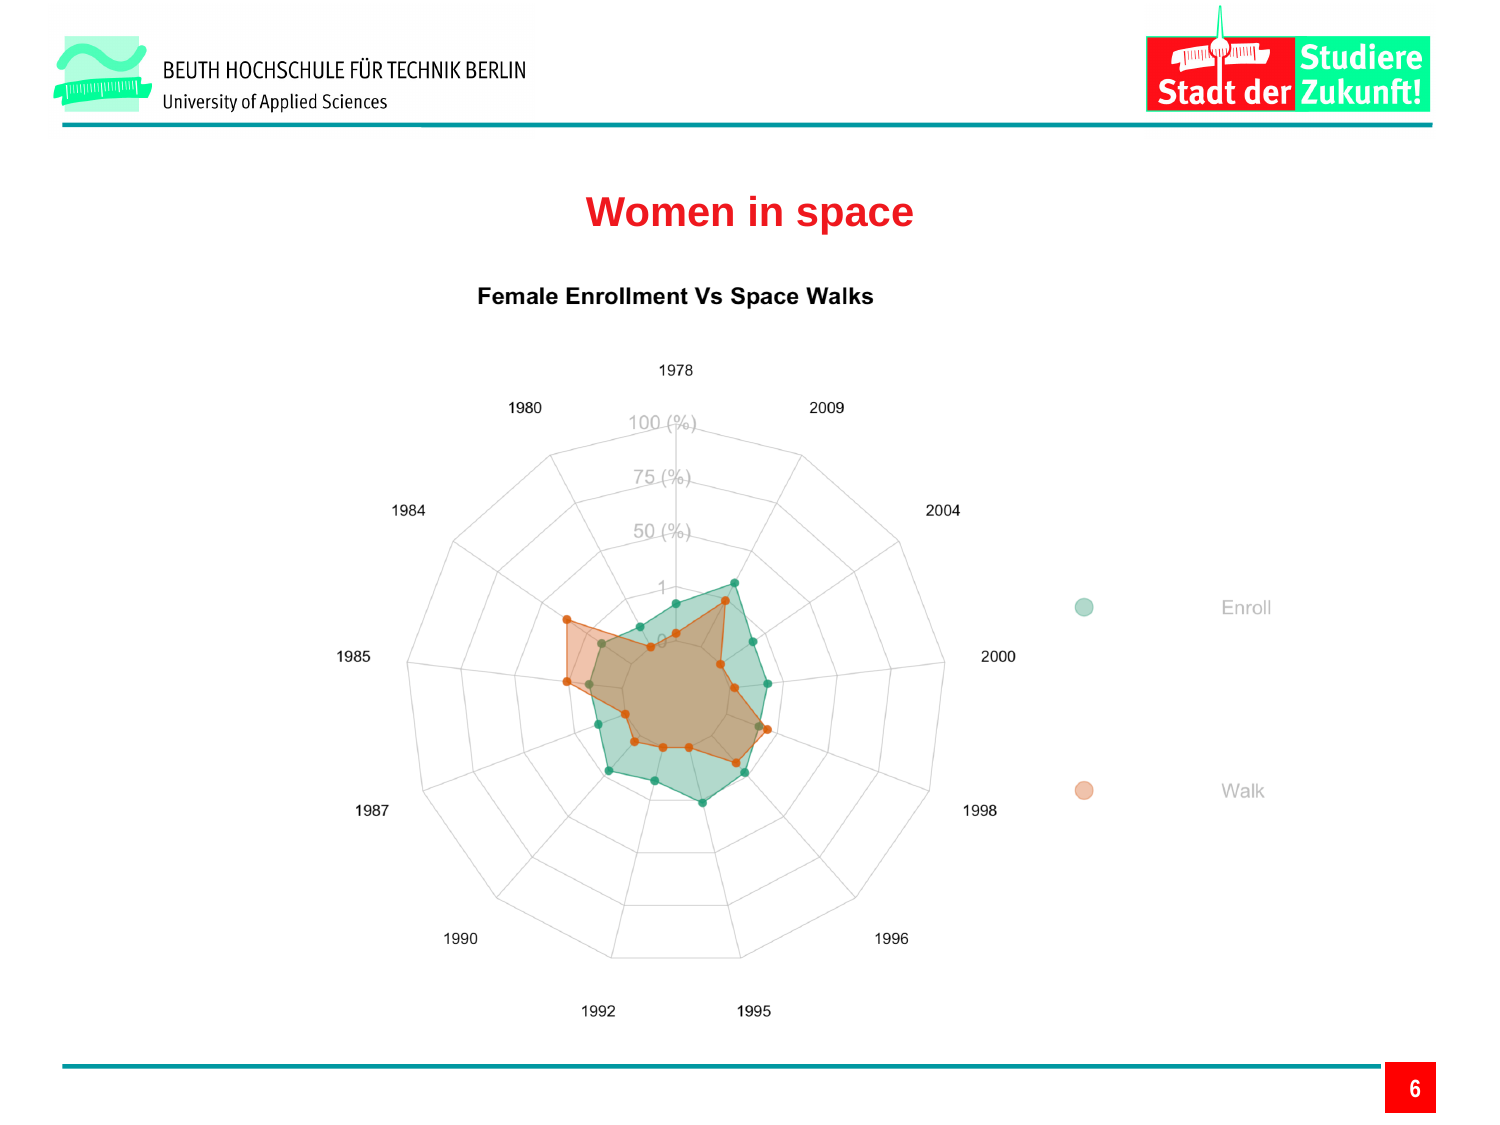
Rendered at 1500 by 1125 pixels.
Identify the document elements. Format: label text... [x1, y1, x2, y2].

picture [288, 257, 1282, 1032]
text_box Women in space [65, 177, 1435, 248]
picture [48, 3, 535, 139]
text_box 6 [1071, 1072, 1422, 1113]
picture [1144, 3, 1436, 139]
